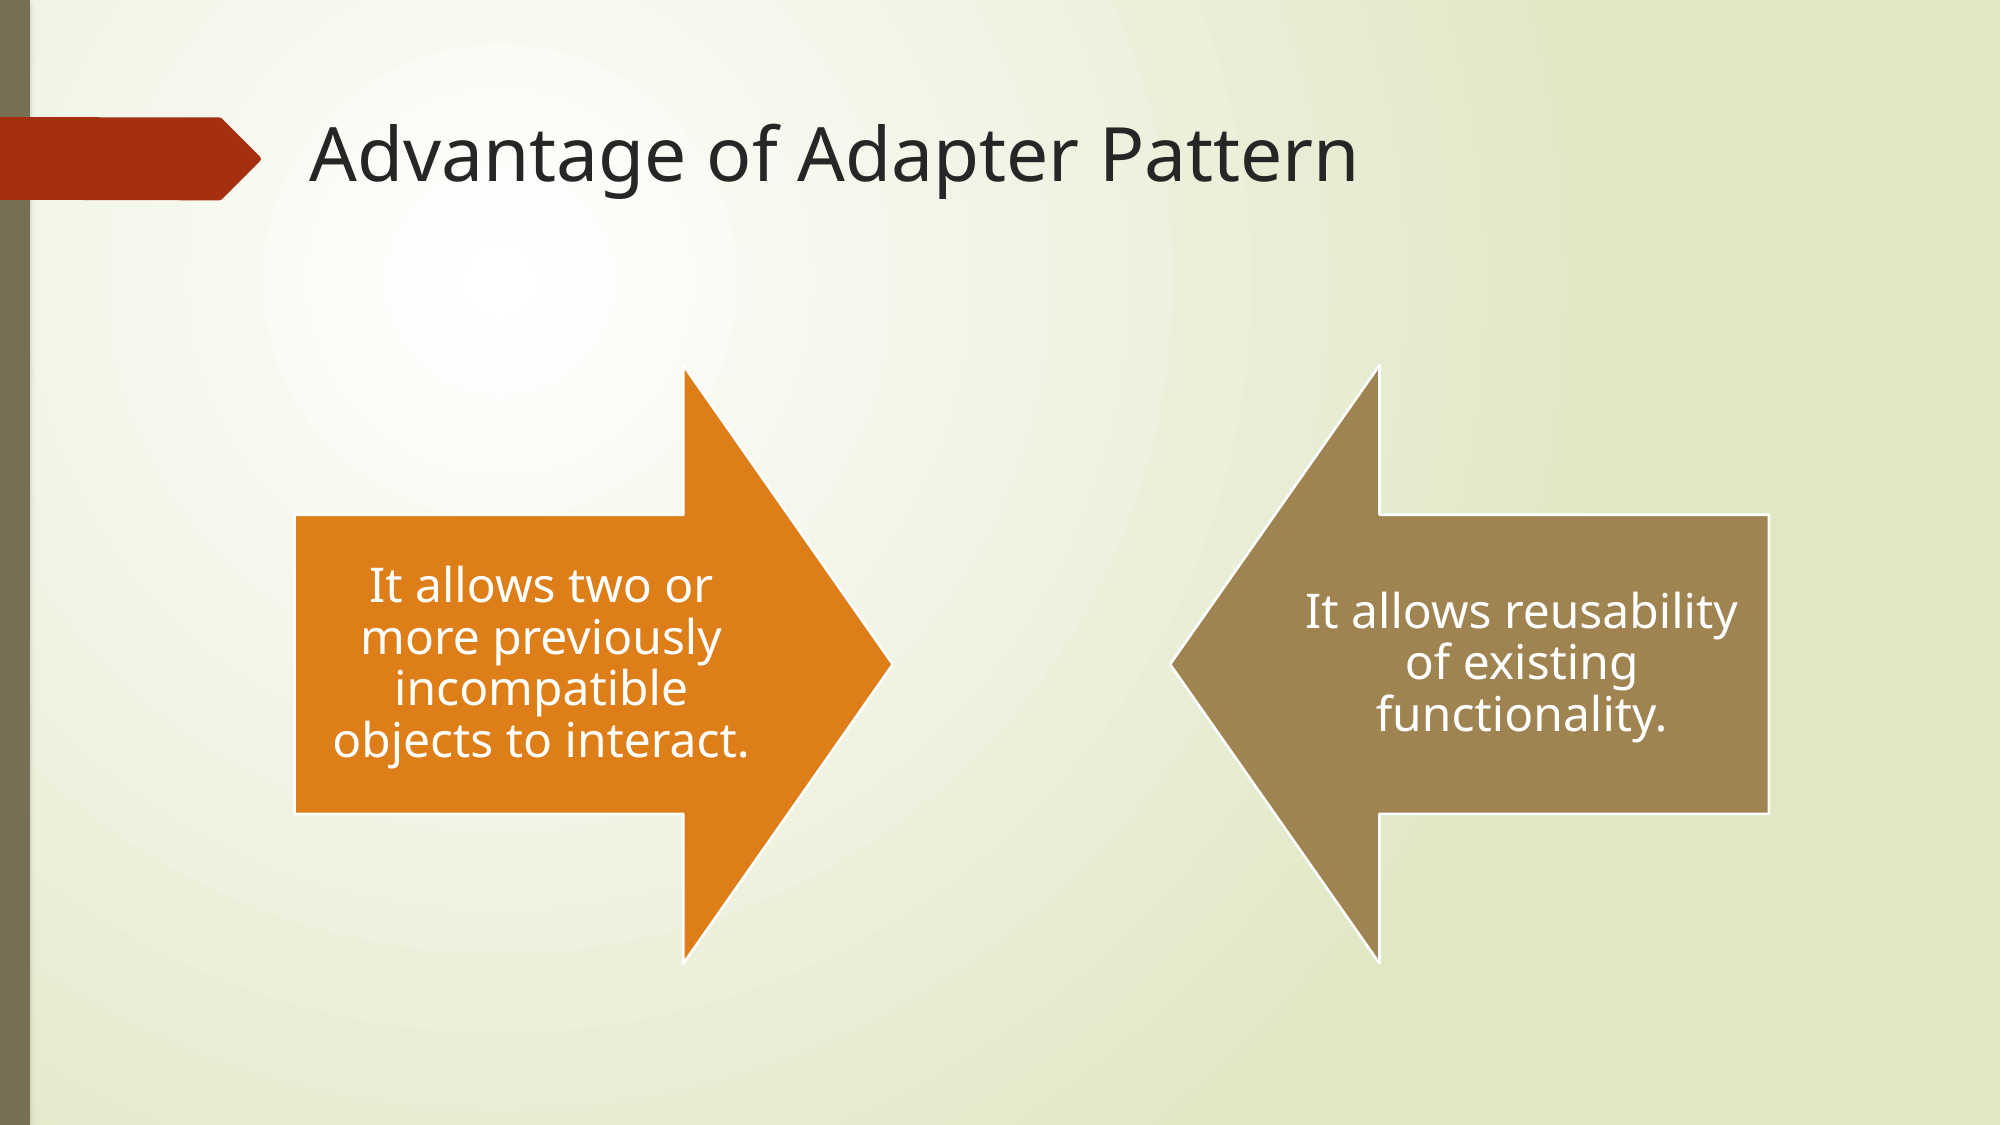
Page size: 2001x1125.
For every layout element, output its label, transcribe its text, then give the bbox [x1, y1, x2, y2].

text_box Advantage of Adapter Pattern [294, 98, 1888, 309]
text_box [0, 117, 262, 201]
text_box [0, 0, 31, 117]
text_box [0, 200, 31, 1125]
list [294, 364, 1769, 965]
text_box [31, 0, 2000, 1125]
